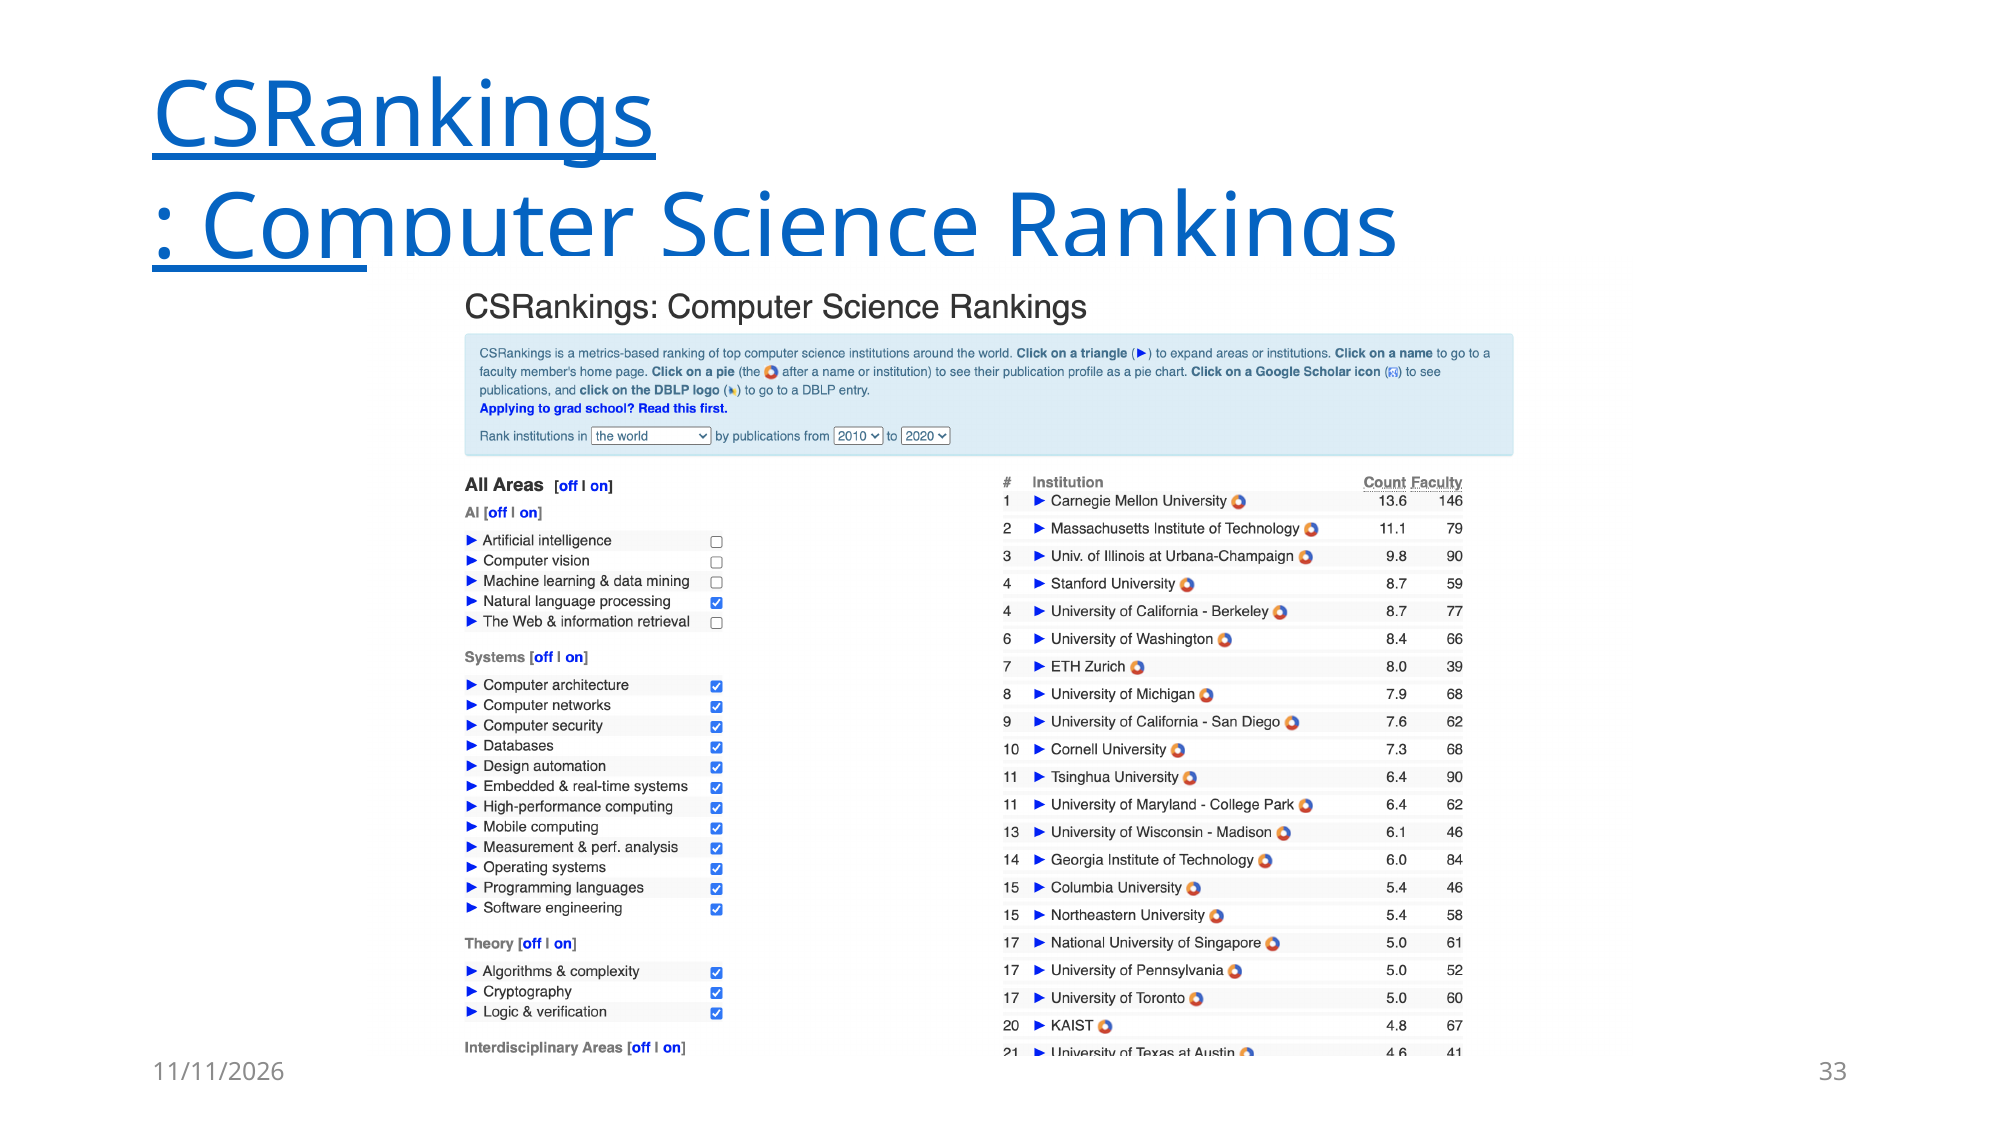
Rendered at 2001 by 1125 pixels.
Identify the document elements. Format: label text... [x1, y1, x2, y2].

title CSRankings: Computer Science Rankings [137, 59, 1863, 278]
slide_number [137, 1042, 588, 1103]
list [367, 256, 1633, 1056]
slide_number 33 [1412, 1042, 1863, 1103]
